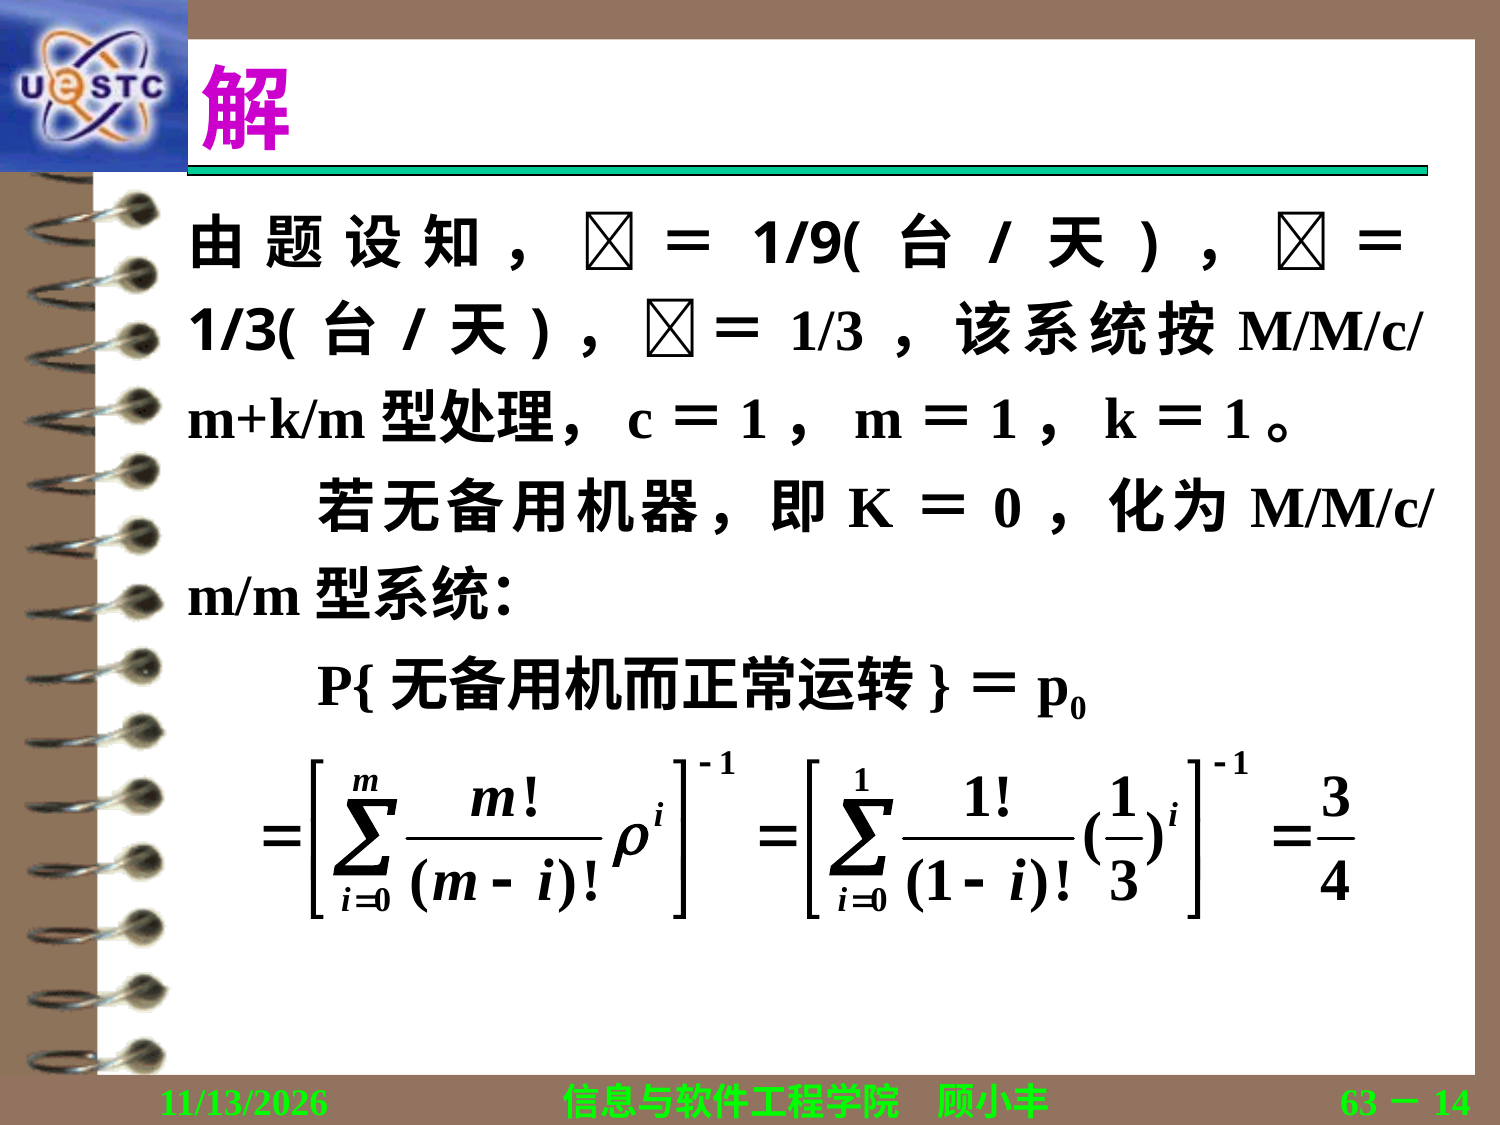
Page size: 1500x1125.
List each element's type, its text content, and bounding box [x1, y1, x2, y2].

slide_number 63－14 [1220, 1077, 1471, 1123]
title 解 [200, 51, 1425, 162]
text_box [248, 733, 1364, 929]
list 由题设知，＝1/9(台/天)，＝1/3(台/天)，＝1/3，该系统按M/M/c/m+k/m型处理，c＝1，m＝1，k＝1。 [187, 187, 1424, 278]
list 由题设知，＝1/9(台/天)，＝1/3(台/天)，＝1/3，该系统按M/M/c/m+k/m型处理，c＝1，m＝1，k＝1。 [187, 441, 1424, 452]
text_box 若无备用机器，即K＝0，化为M/M/c/m/m型系统： P{无备用机而正常运转}＝p0 [187, 452, 1436, 727]
picture [0, 0, 194, 1075]
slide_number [159, 1077, 435, 1123]
footer 信息与软件工程学院 顾小丰 [462, 1077, 1151, 1123]
text_box [187, 278, 1463, 441]
